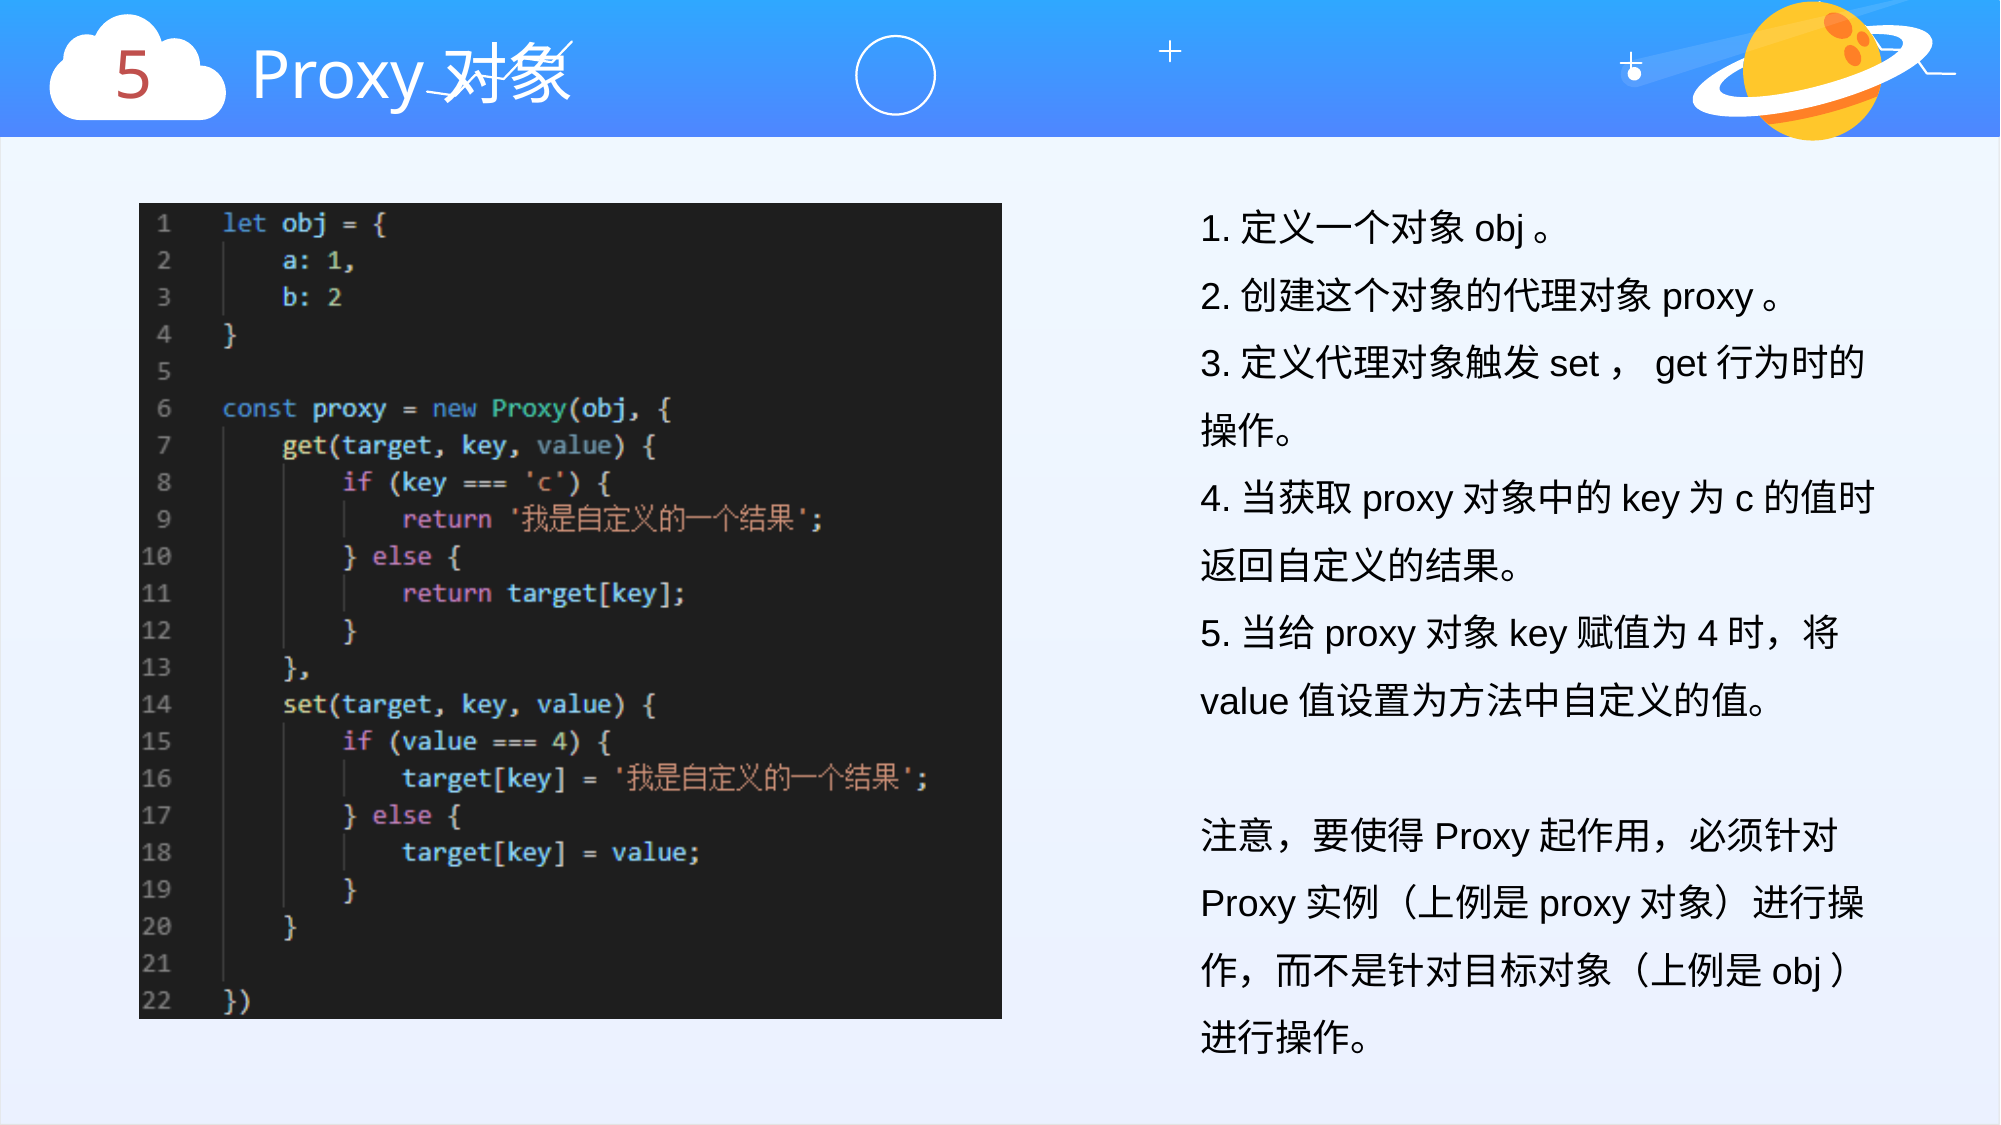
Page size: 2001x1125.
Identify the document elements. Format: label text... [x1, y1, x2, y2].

text_box [103, 14, 152, 24]
text_box 1.定义一个对象obj。 2.创建这个对象的代理对象proxy。 3.定义代理对象触发set，get行为时的操作。 4.当获取proxy对象中的key为c的值时返回自定义的结果。 5.当给proxy对象key赋值为4时，将value值设置为方法中自定义的值。 注意，要使得Proxy起作用，必须针对Proxy实例（上例是proxy对象）进行操作，而不是针对目标对象（上例是obj）进行操作。 [1185, 174, 1898, 1067]
picture [139, 203, 1002, 1020]
text_box Proxy对象 [235, 24, 913, 119]
text_box 5 [99, 24, 176, 119]
text_box [49, 29, 226, 121]
